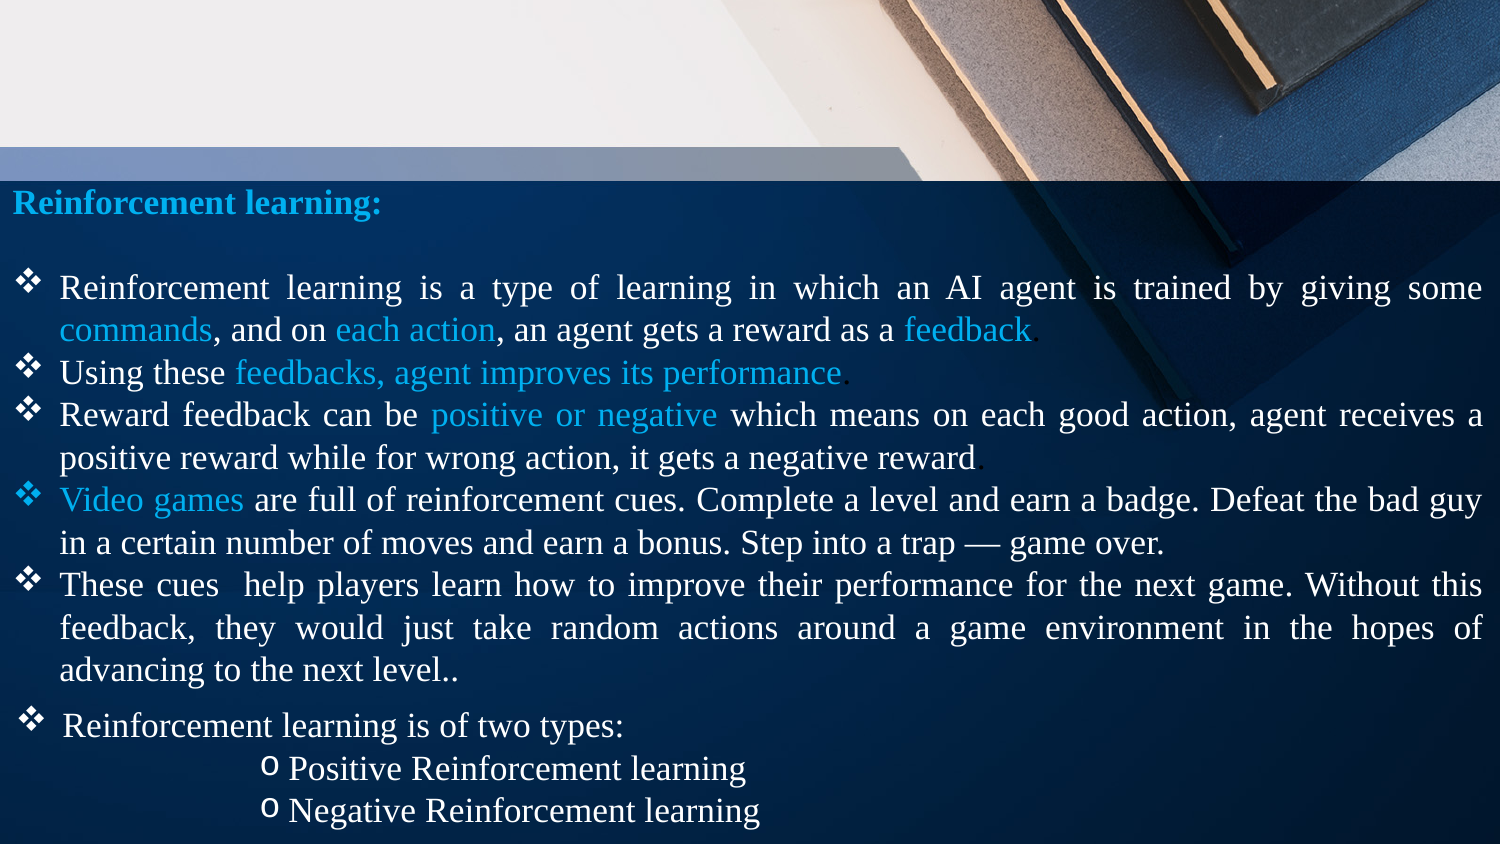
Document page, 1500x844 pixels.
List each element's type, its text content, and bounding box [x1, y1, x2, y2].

picture [0, 0, 1500, 844]
text_box Reinforcement learning: Reinforcement learning is a type of learning in which an AI agent is trained by giving some commands, and on each action, an agent gets a reward as a feedback. Using these feedbacks, agent improves its performance. Reward feedback can be positive or negative which means on each good action, agent receives a positive reward while for wrong action, it gets a negative reward. Video games are full of reinforcement cues. Complete a level and earn a badge. Defeat the bad guy in a certain number of moves and earn a bonus. Step into a trap — game over. These cues help players learn how to improve their performance for the next game. Without this feedback, they would just take random actions around a game environment in the hopes of advancing to the next level.. [0, 171, 1499, 739]
text_box Reinforcement learning is of two types: Positive Reinforcement learning Negative Reinforcement learning [0, 739, 1028, 837]
